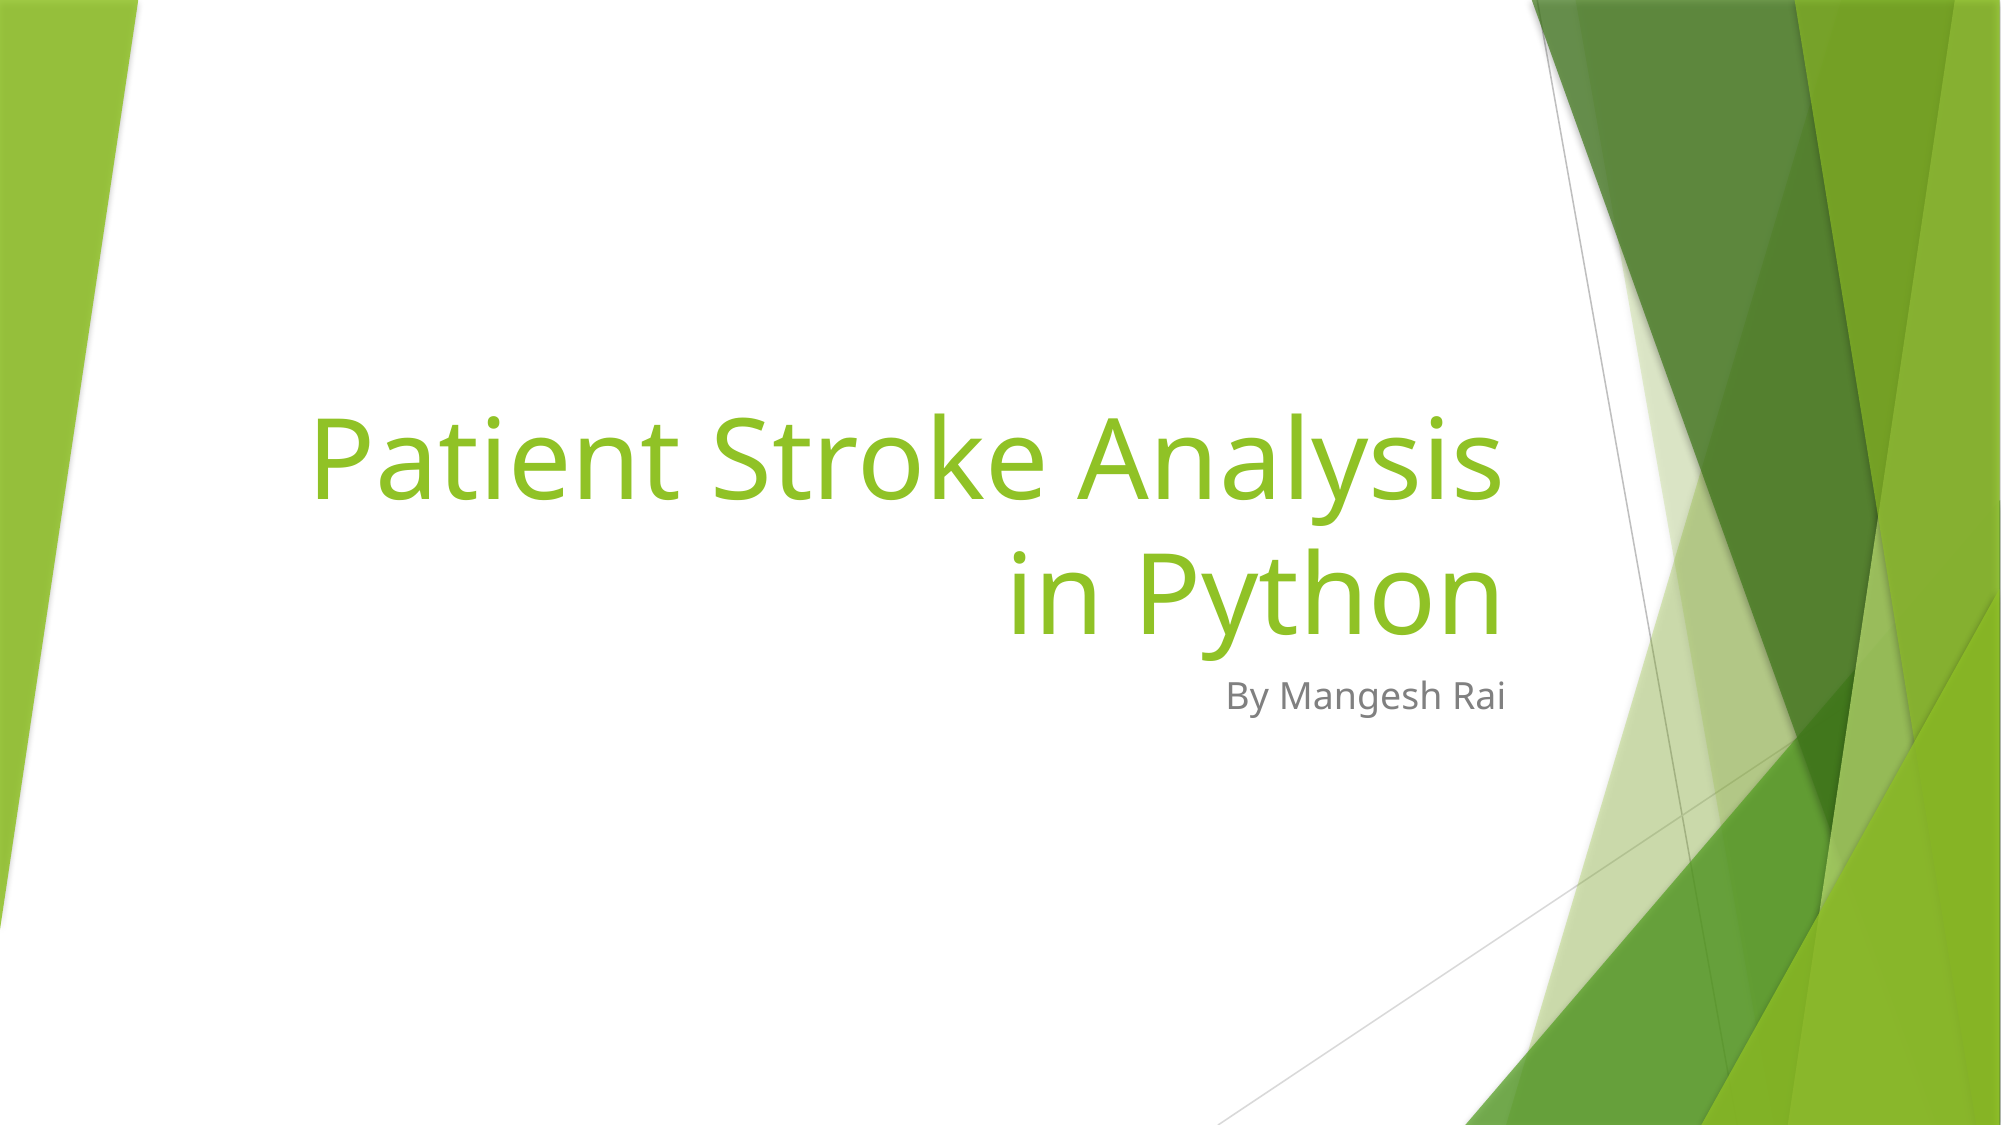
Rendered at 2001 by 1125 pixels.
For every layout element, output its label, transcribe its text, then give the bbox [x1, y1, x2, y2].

subtitle By Mangesh Rai [247, 664, 1522, 845]
title Patient Stroke Analysis in Python [247, 394, 1522, 664]
